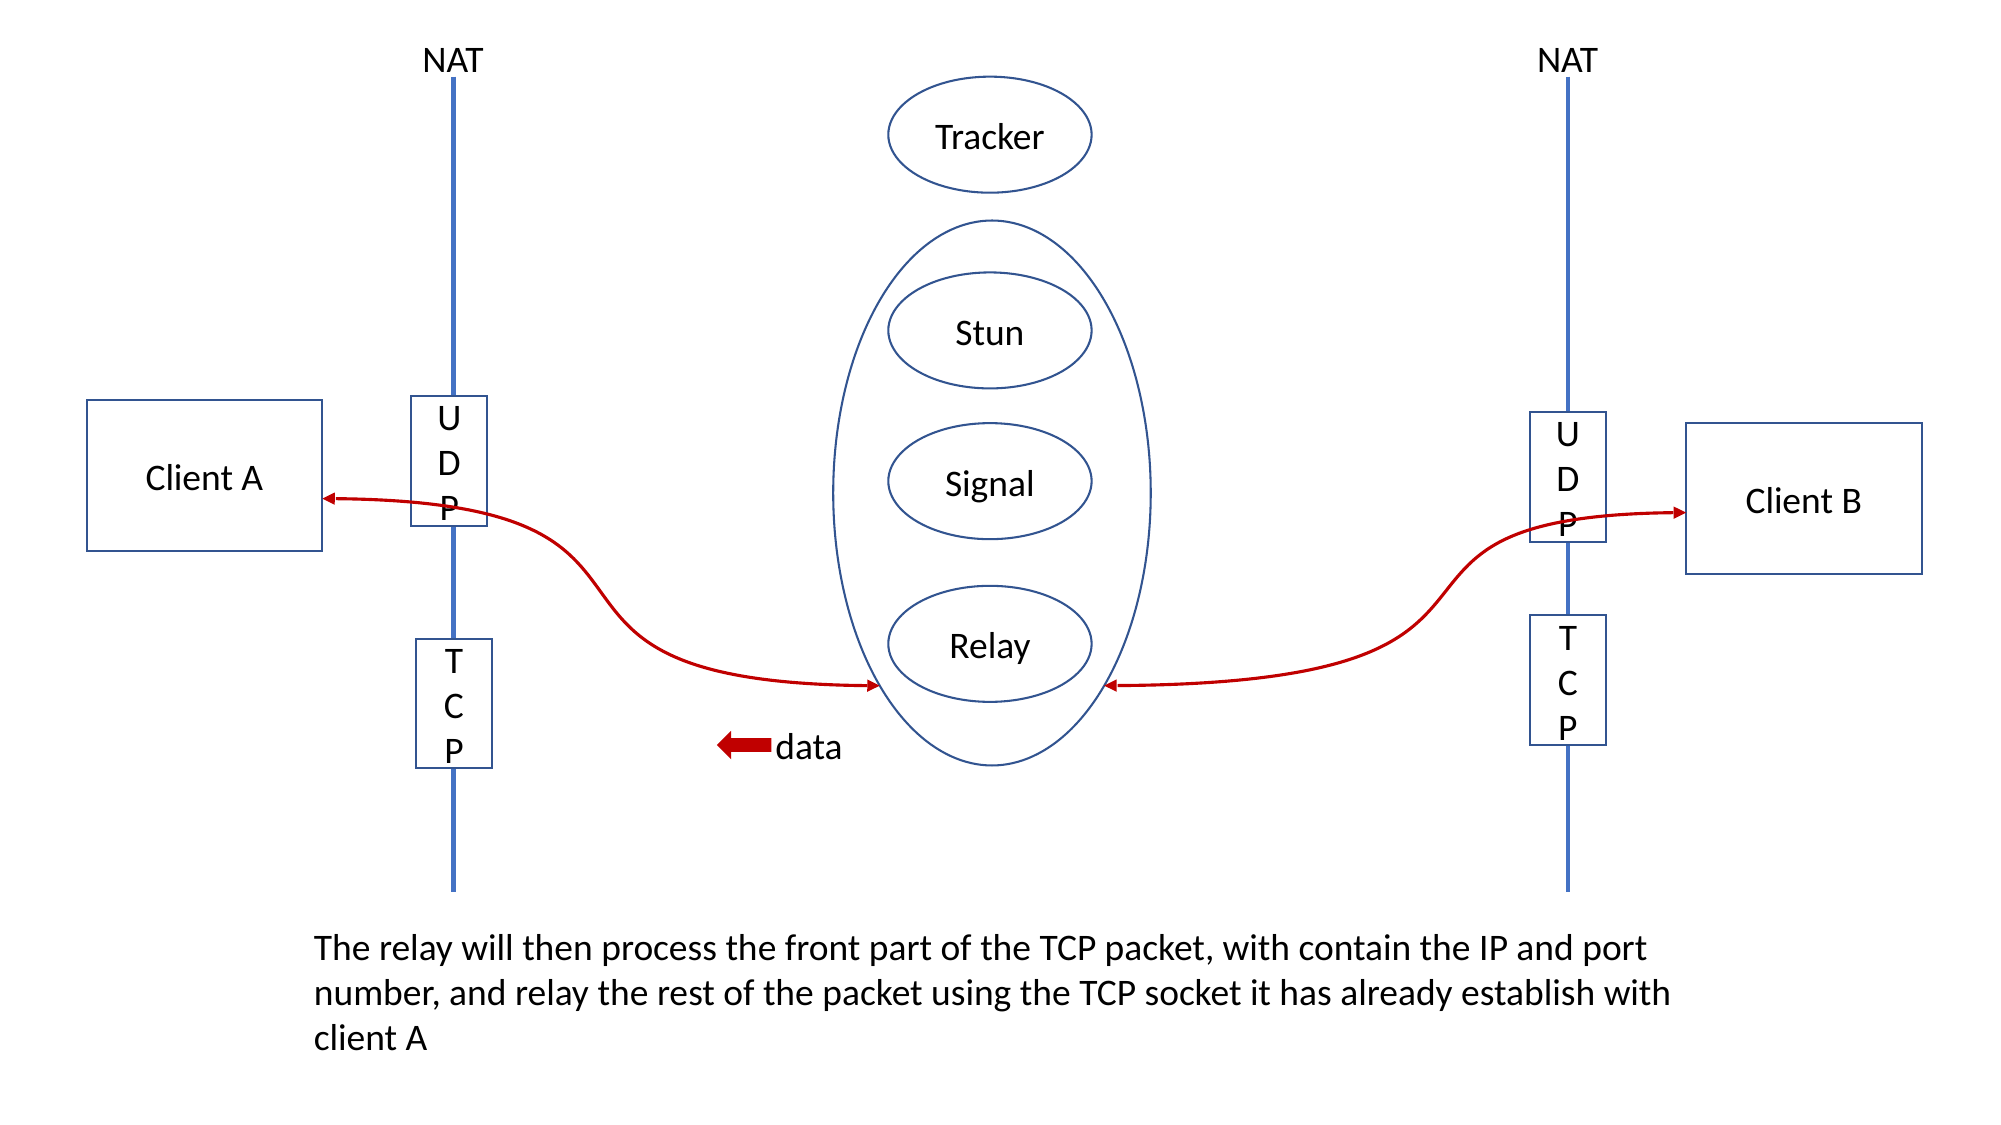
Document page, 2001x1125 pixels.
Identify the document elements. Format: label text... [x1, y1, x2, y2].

text_box Tracker [887, 75, 1093, 194]
text_box UD P [1529, 411, 1567, 527]
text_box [1308, 308, 1482, 891]
text_box UD P [1529, 523, 1567, 543]
text_box T C P [415, 686, 453, 769]
text_box UD P [454, 395, 488, 498]
text_box UD P [1568, 518, 1607, 543]
text_box NAT [407, 27, 499, 88]
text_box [322, 498, 880, 686]
text_box The relay will then process the front part of the TCP packet, with contain the IP and port number, and relay the rest of the packet using the TCP socket it has already establish with client A [299, 915, 1701, 1066]
text_box T C P [1529, 614, 1567, 746]
text_box [832, 219, 1152, 767]
text_box T C P [454, 686, 493, 769]
text_box UD P [1568, 411, 1607, 518]
text_box data [760, 714, 967, 775]
text_box T C P [1568, 614, 1607, 746]
text_box Client A [86, 399, 323, 552]
text_box UD P [410, 395, 453, 498]
text_box NAT [1522, 27, 1614, 88]
text_box [716, 730, 772, 760]
text_box Client B [1685, 422, 1923, 575]
